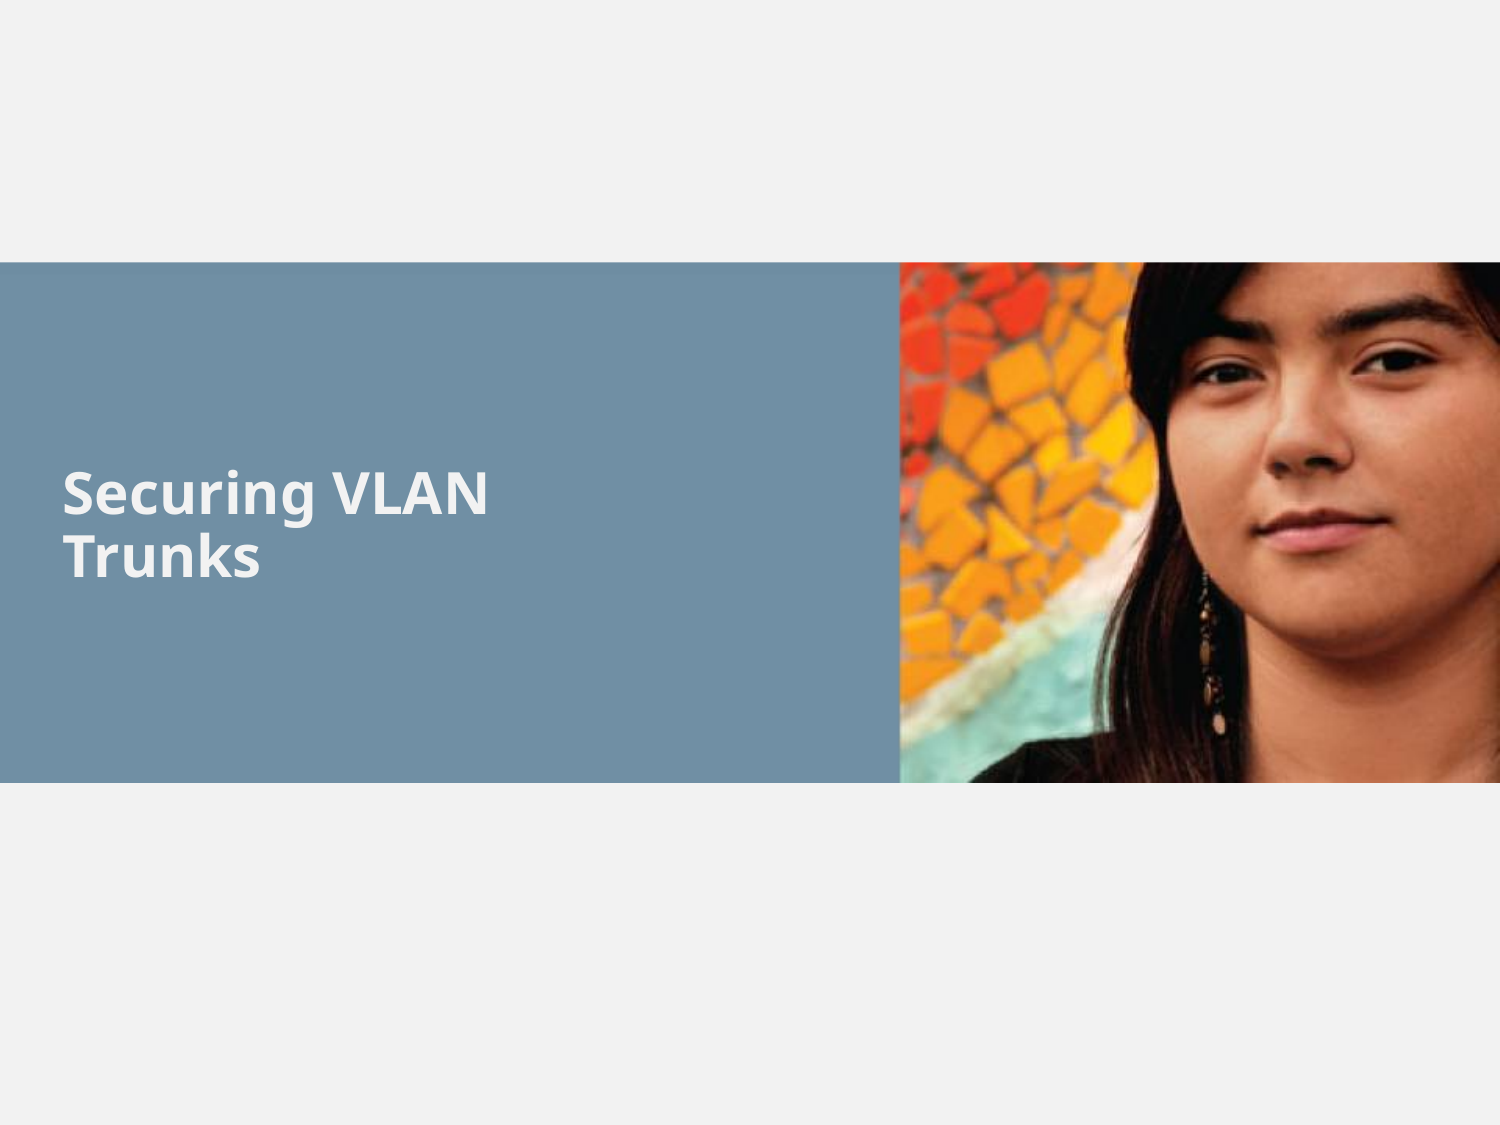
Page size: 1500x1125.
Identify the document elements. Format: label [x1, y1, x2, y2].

picture [0, 262, 1500, 783]
text_box [0, 0, 1500, 261]
